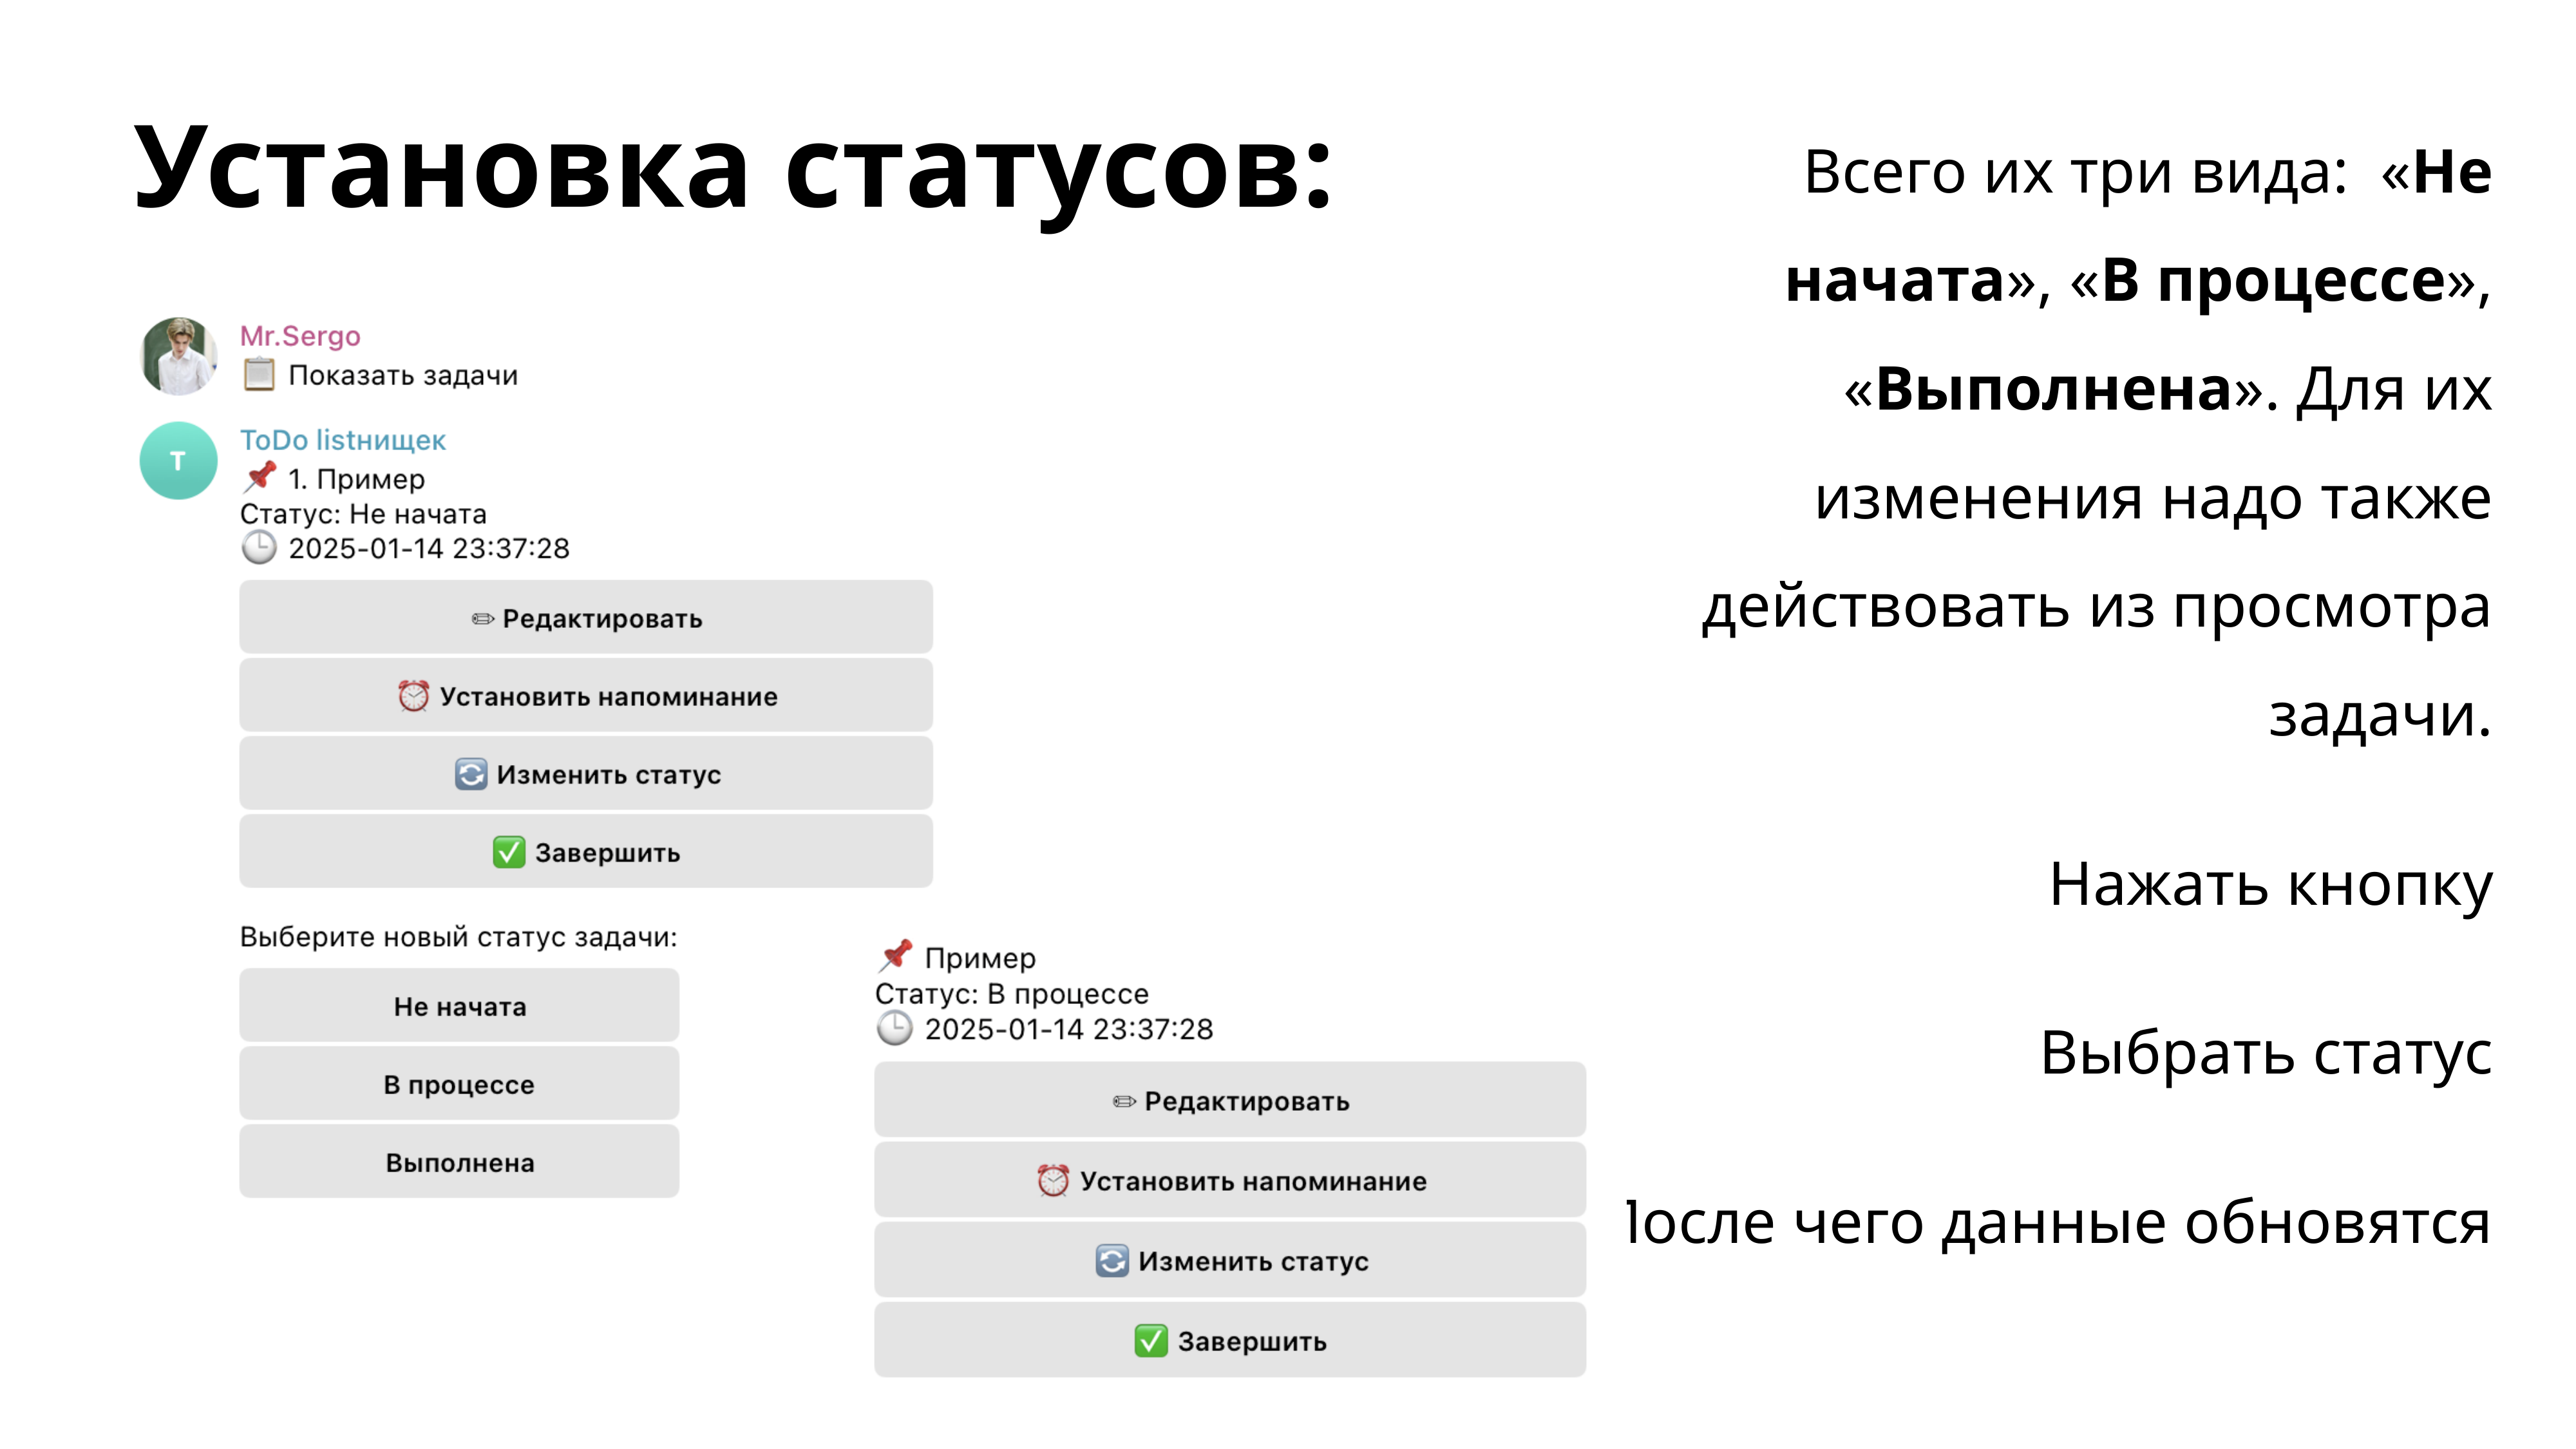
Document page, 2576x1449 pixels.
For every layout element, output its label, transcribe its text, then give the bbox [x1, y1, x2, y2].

list Всего их три вида: «Не начата», «В процессе», «Выполнена». Для их изменения надо также действовать из просмотра задачи. Нажать кнопку Выбрать статус После чего данные обновятся [1526, 90, 2499, 1272]
title Установка статусов: [127, 113, 1526, 266]
picture [127, 298, 1627, 1412]
